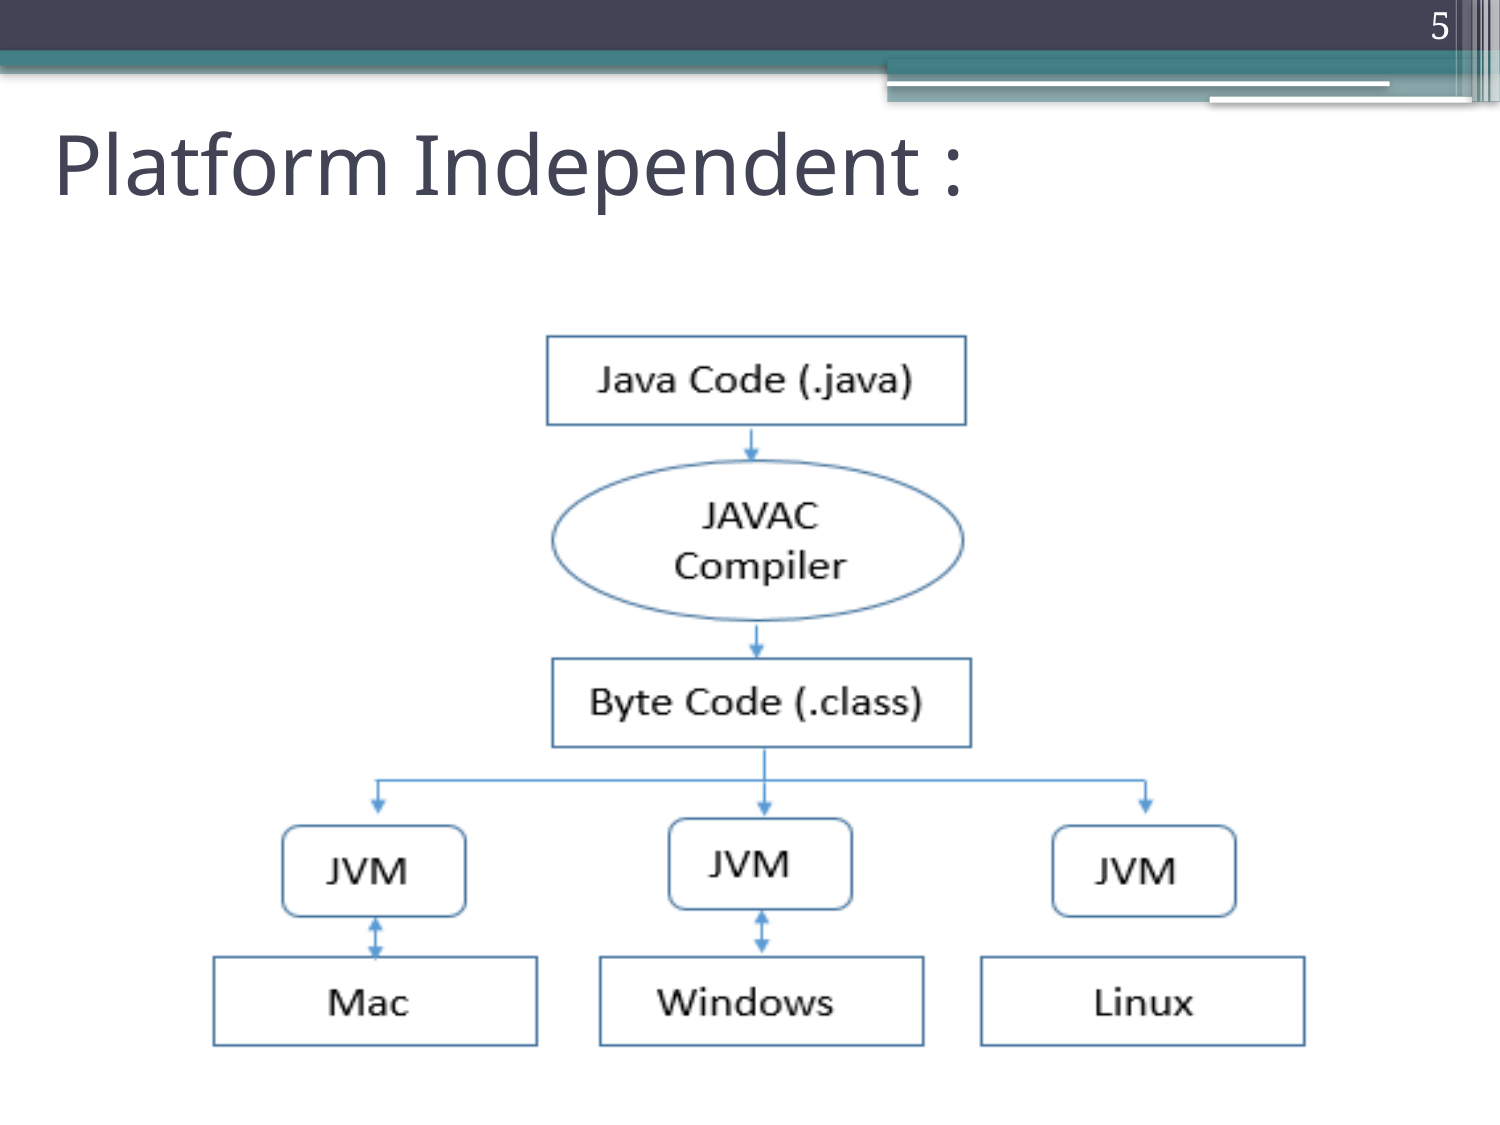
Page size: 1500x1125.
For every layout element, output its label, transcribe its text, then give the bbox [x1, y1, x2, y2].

slide_number 5 [1340, 0, 1466, 61]
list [187, 324, 1326, 1065]
title Platform Independent : [37, 74, 1388, 251]
